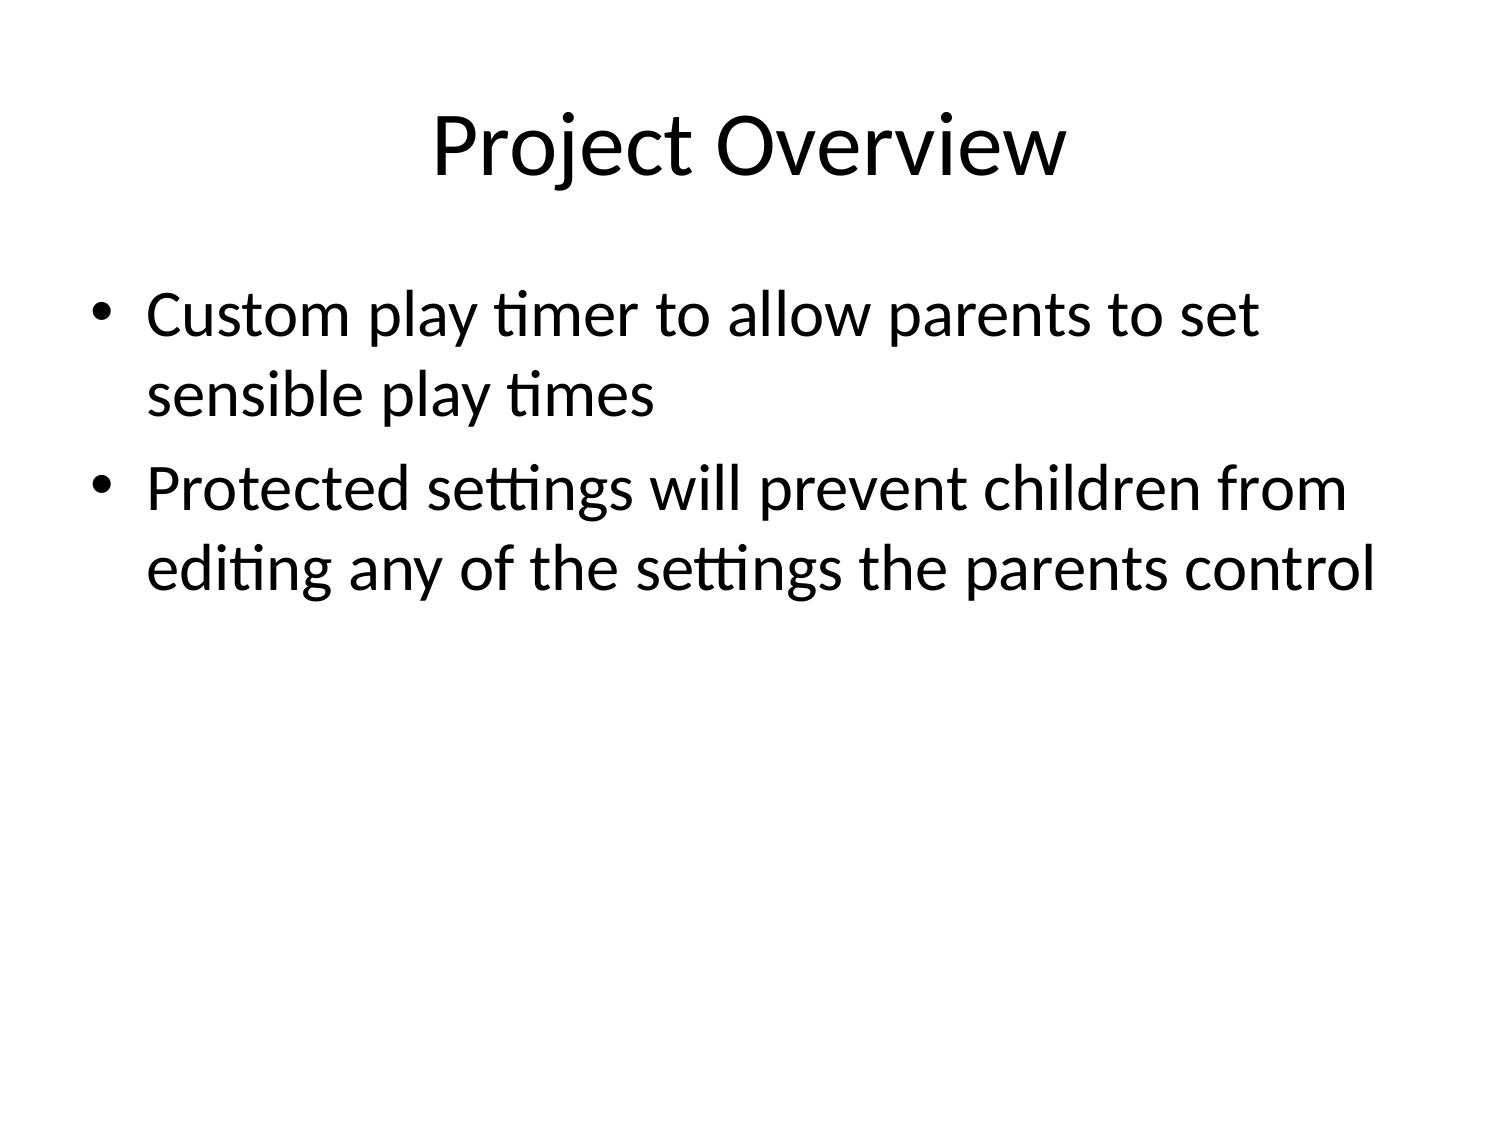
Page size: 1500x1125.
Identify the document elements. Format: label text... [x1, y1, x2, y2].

title Project Overview [75, 45, 1425, 233]
list Custom play timer to allow parents to set sensible play times Protected settings will prevent children from editing any of the settings the parents control [75, 262, 1425, 1005]
